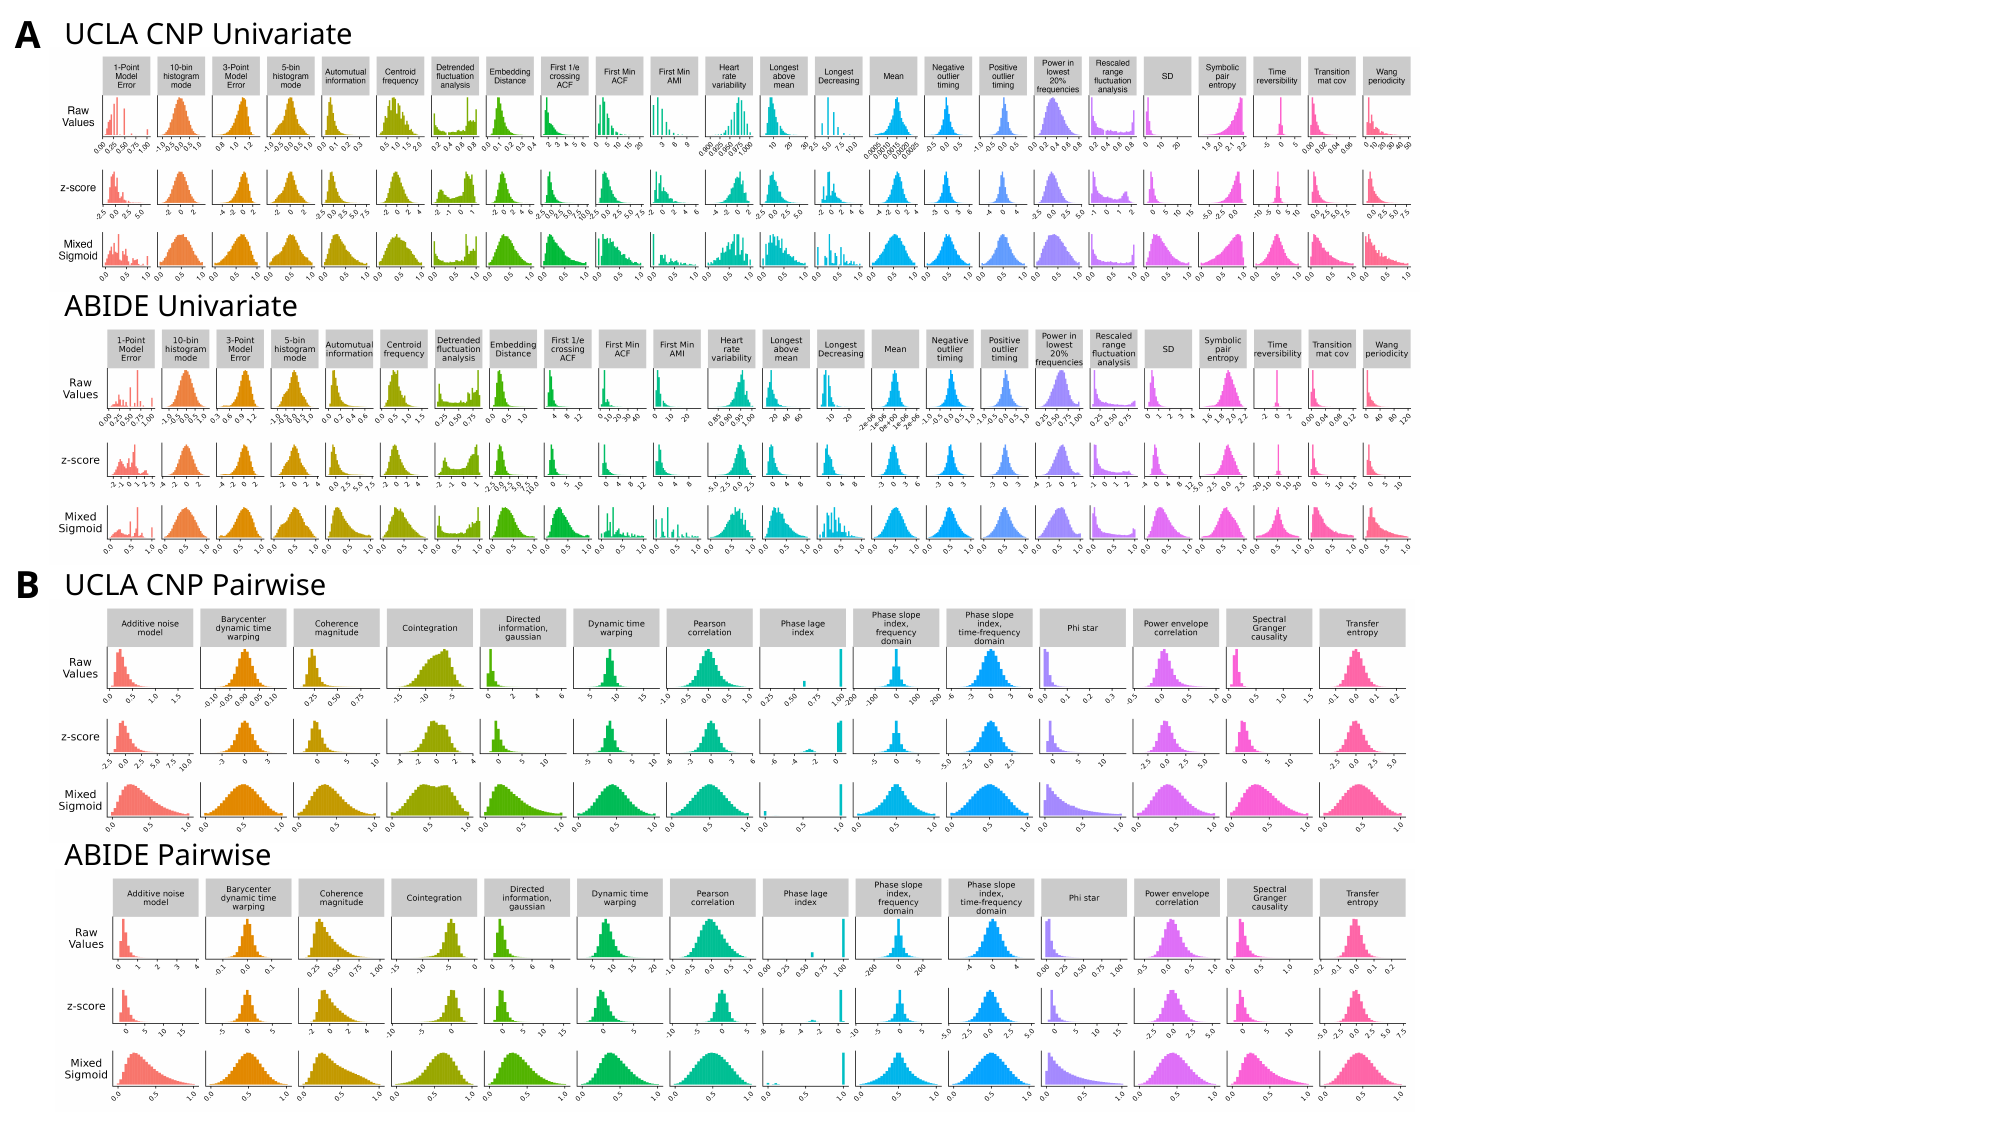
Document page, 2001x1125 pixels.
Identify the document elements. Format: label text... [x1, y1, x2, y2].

picture [49, 320, 1421, 565]
text_box B [0, 553, 147, 614]
text_box UCLA CNP Pairwise [147, 565, 720, 599]
picture [49, 47, 1421, 292]
picture [55, 869, 1415, 1112]
picture [49, 599, 1415, 843]
text_box ABIDE Pairwise [49, 843, 331, 879]
text_box ABIDE Univariate [49, 292, 331, 320]
text_box UCLA CNP Univariate [147, 7, 720, 47]
text_box A [0, 3, 147, 64]
